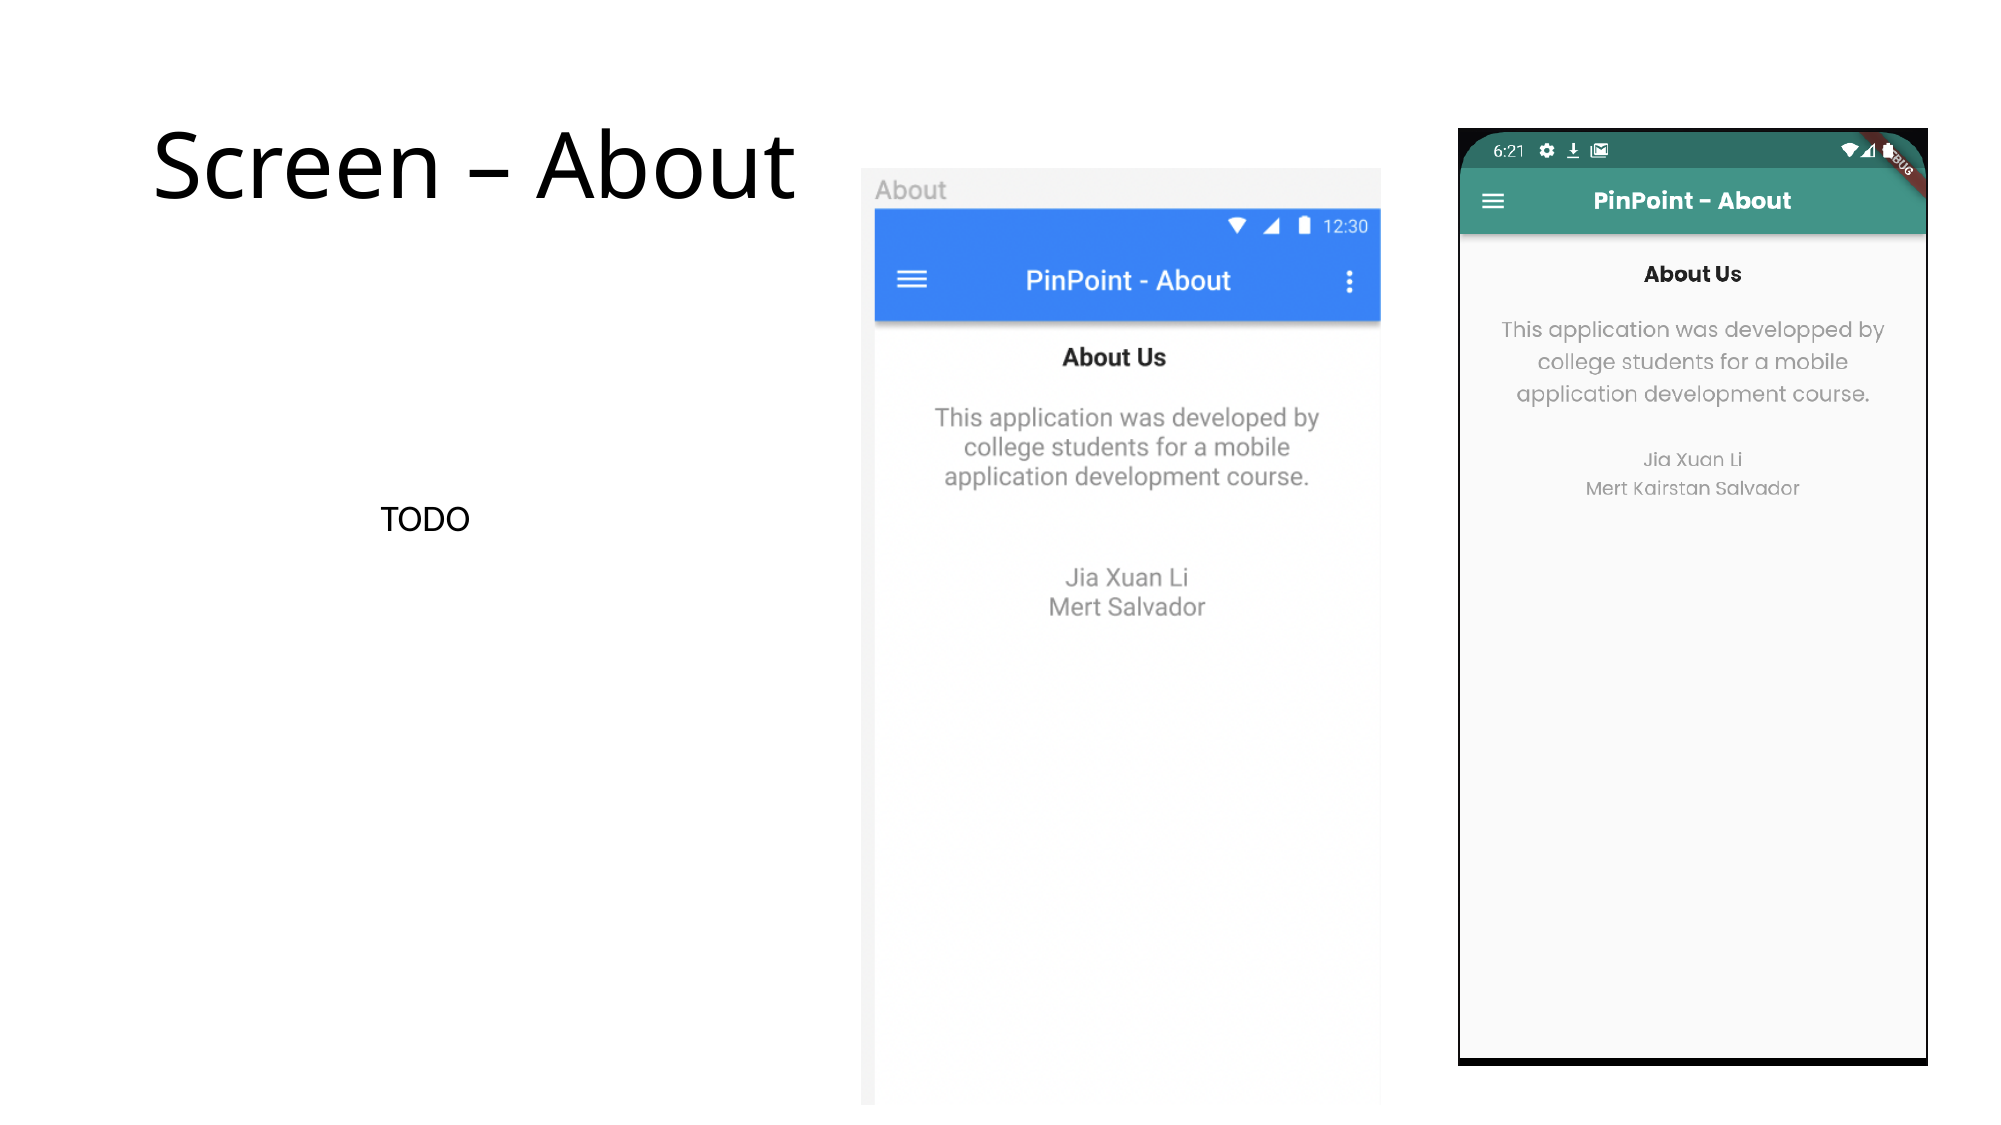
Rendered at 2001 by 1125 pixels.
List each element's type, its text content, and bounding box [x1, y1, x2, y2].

picture [1458, 128, 1928, 1066]
title Screen – About [137, 59, 1863, 278]
picture [861, 168, 1381, 1105]
text_box TODO [365, 486, 486, 547]
